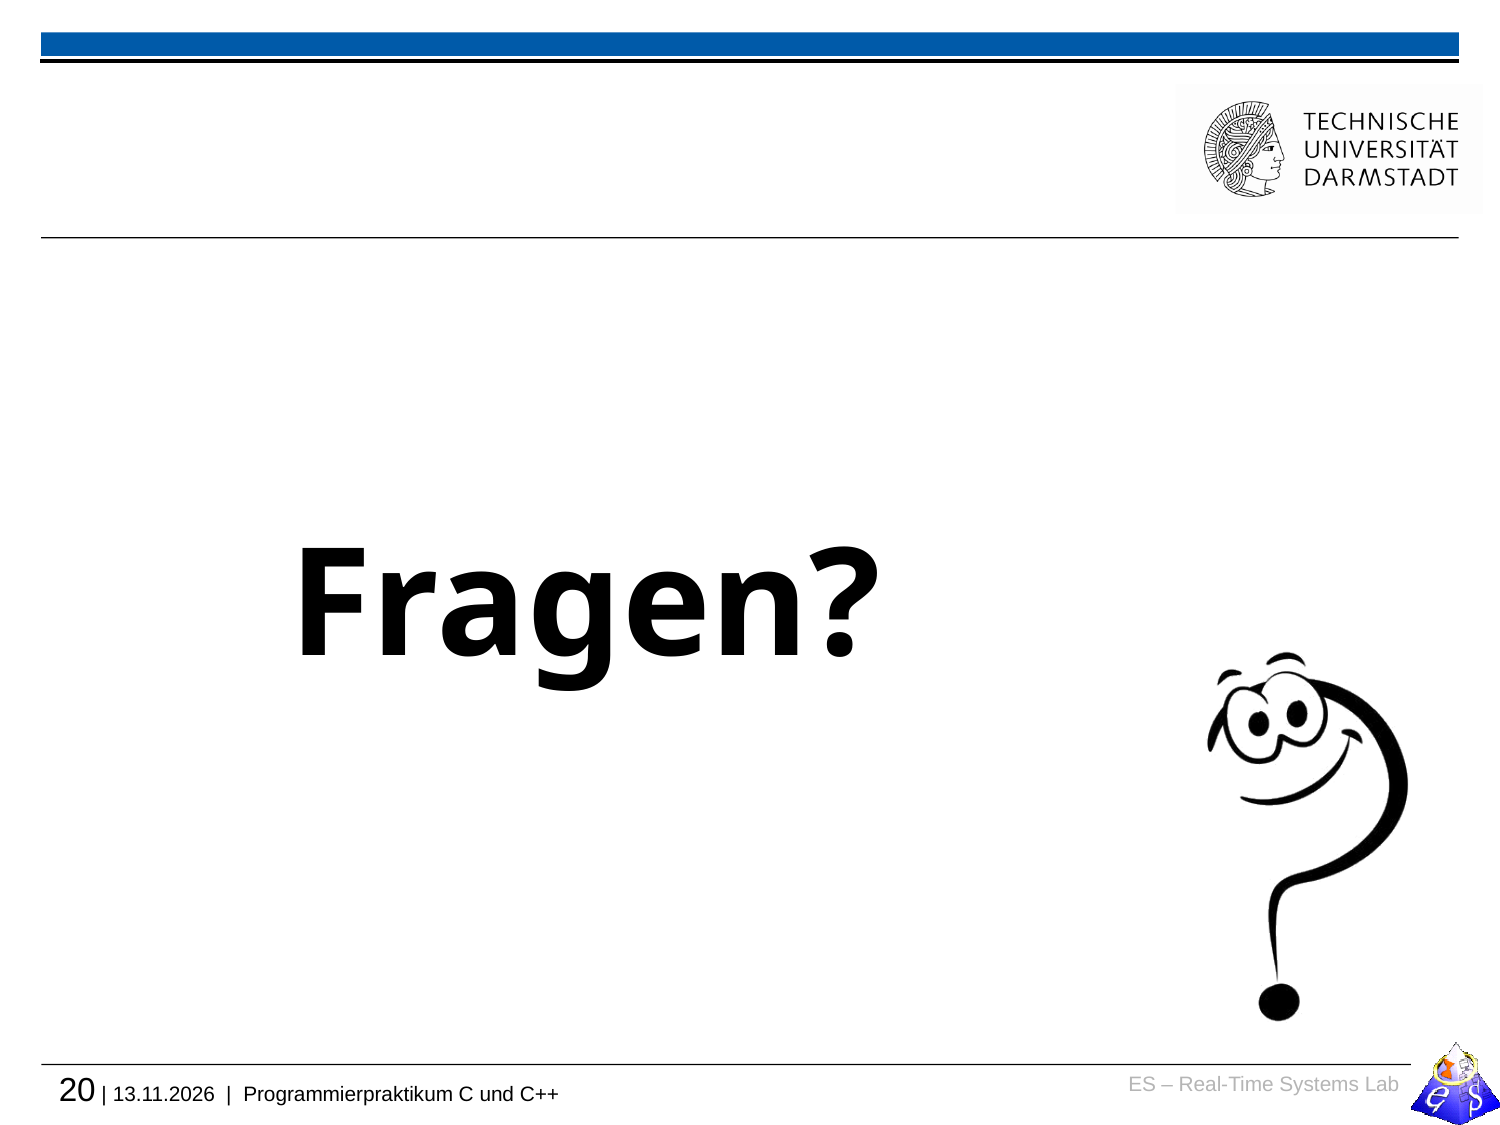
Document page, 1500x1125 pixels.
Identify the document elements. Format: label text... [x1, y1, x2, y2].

picture [1175, 84, 1483, 214]
picture [1104, 645, 1483, 1024]
picture [1411, 1041, 1500, 1125]
title Fragen? [289, 527, 1418, 665]
